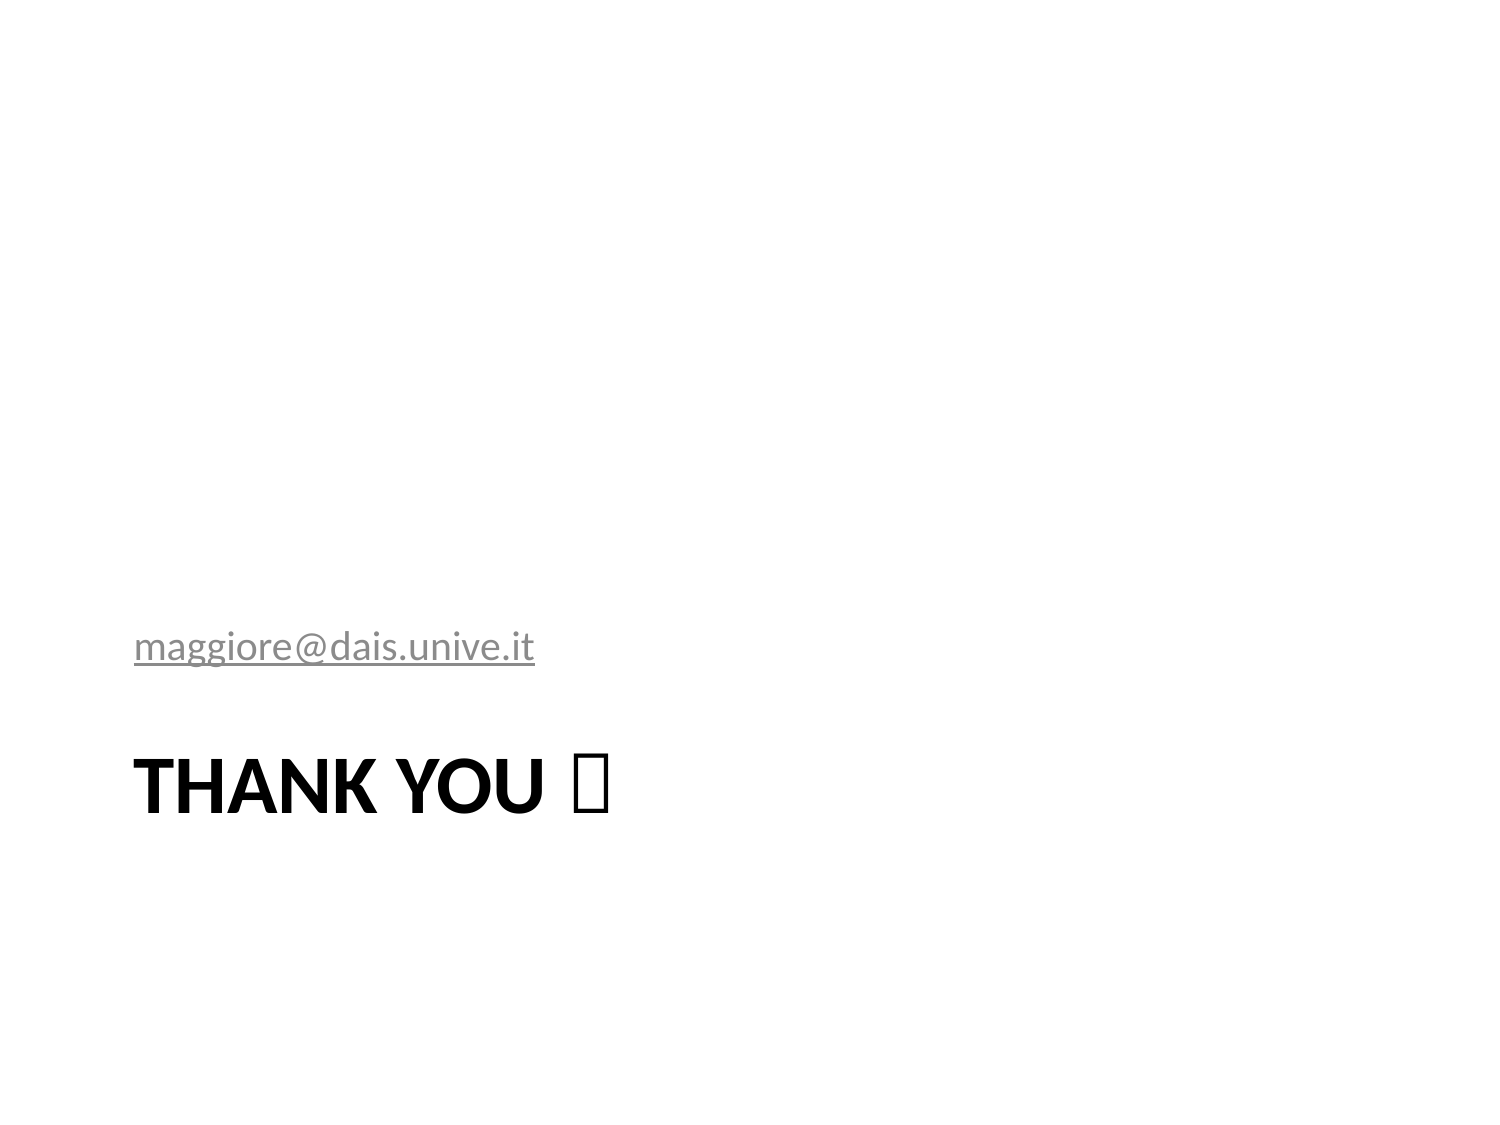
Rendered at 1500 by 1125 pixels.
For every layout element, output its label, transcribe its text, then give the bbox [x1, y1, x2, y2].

list maggiore@dais.unive.it [118, 574, 1394, 735]
title THANK YOU  [118, 735, 1394, 947]
